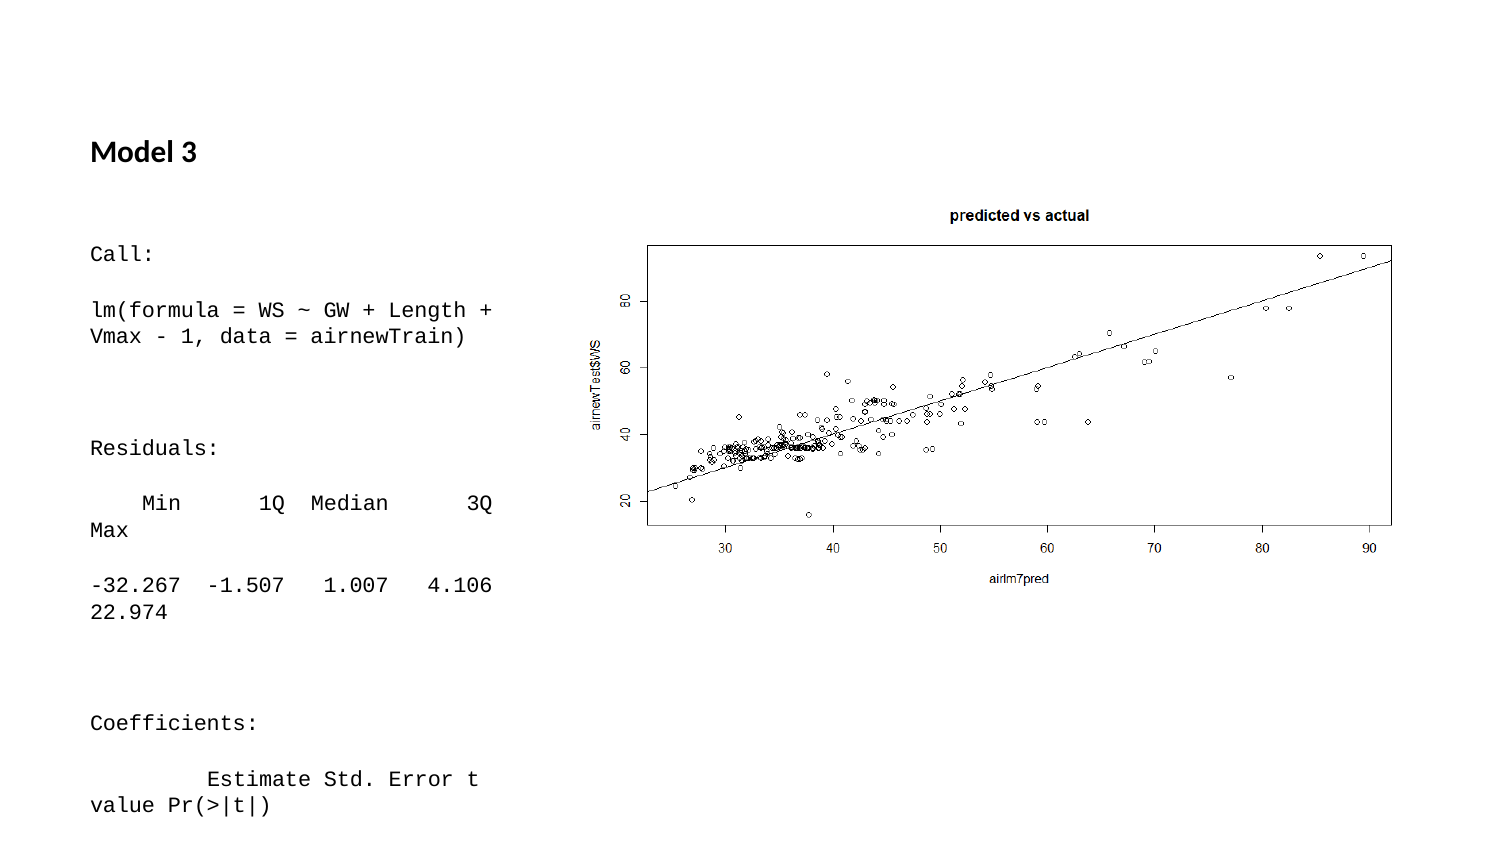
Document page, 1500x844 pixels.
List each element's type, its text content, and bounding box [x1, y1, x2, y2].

list Call: lm(formula = WS ~ GW + Length + Vmax - 1, data = airnewTrain) Residuals: Min 1Q Median 3Q Max -32.267 -1.507 1.007 4.106 22.974 Coefficients: Estimate Std. Error t value Pr(>|t|) GW -5.020e-04 1.965e-05 -25.55 <2e-16 *** Length 1.633e+00 2.715e-02 60.14 <2e-16 *** Vmax -4.479e-02 3.534e-03 -12.67 <2e-16 *** --- Signif. codes: 0 '***' 0.001 '**' 0.01 '*' 0.05 '.' 0.1 ' ' 1 Residual standard error: 5.581 on 562 degrees of freedom (36 observations deleted due to missingness) Multiple R-squared: 0.9835, Adjusted R-squared: 0.9834 F-statistic: 1.114e+04 on 3 and 562 DF, p-value: < 2.2e-16 [75, 176, 569, 754]
picture [585, 183, 1424, 603]
title Model 3 [75, 33, 569, 176]
